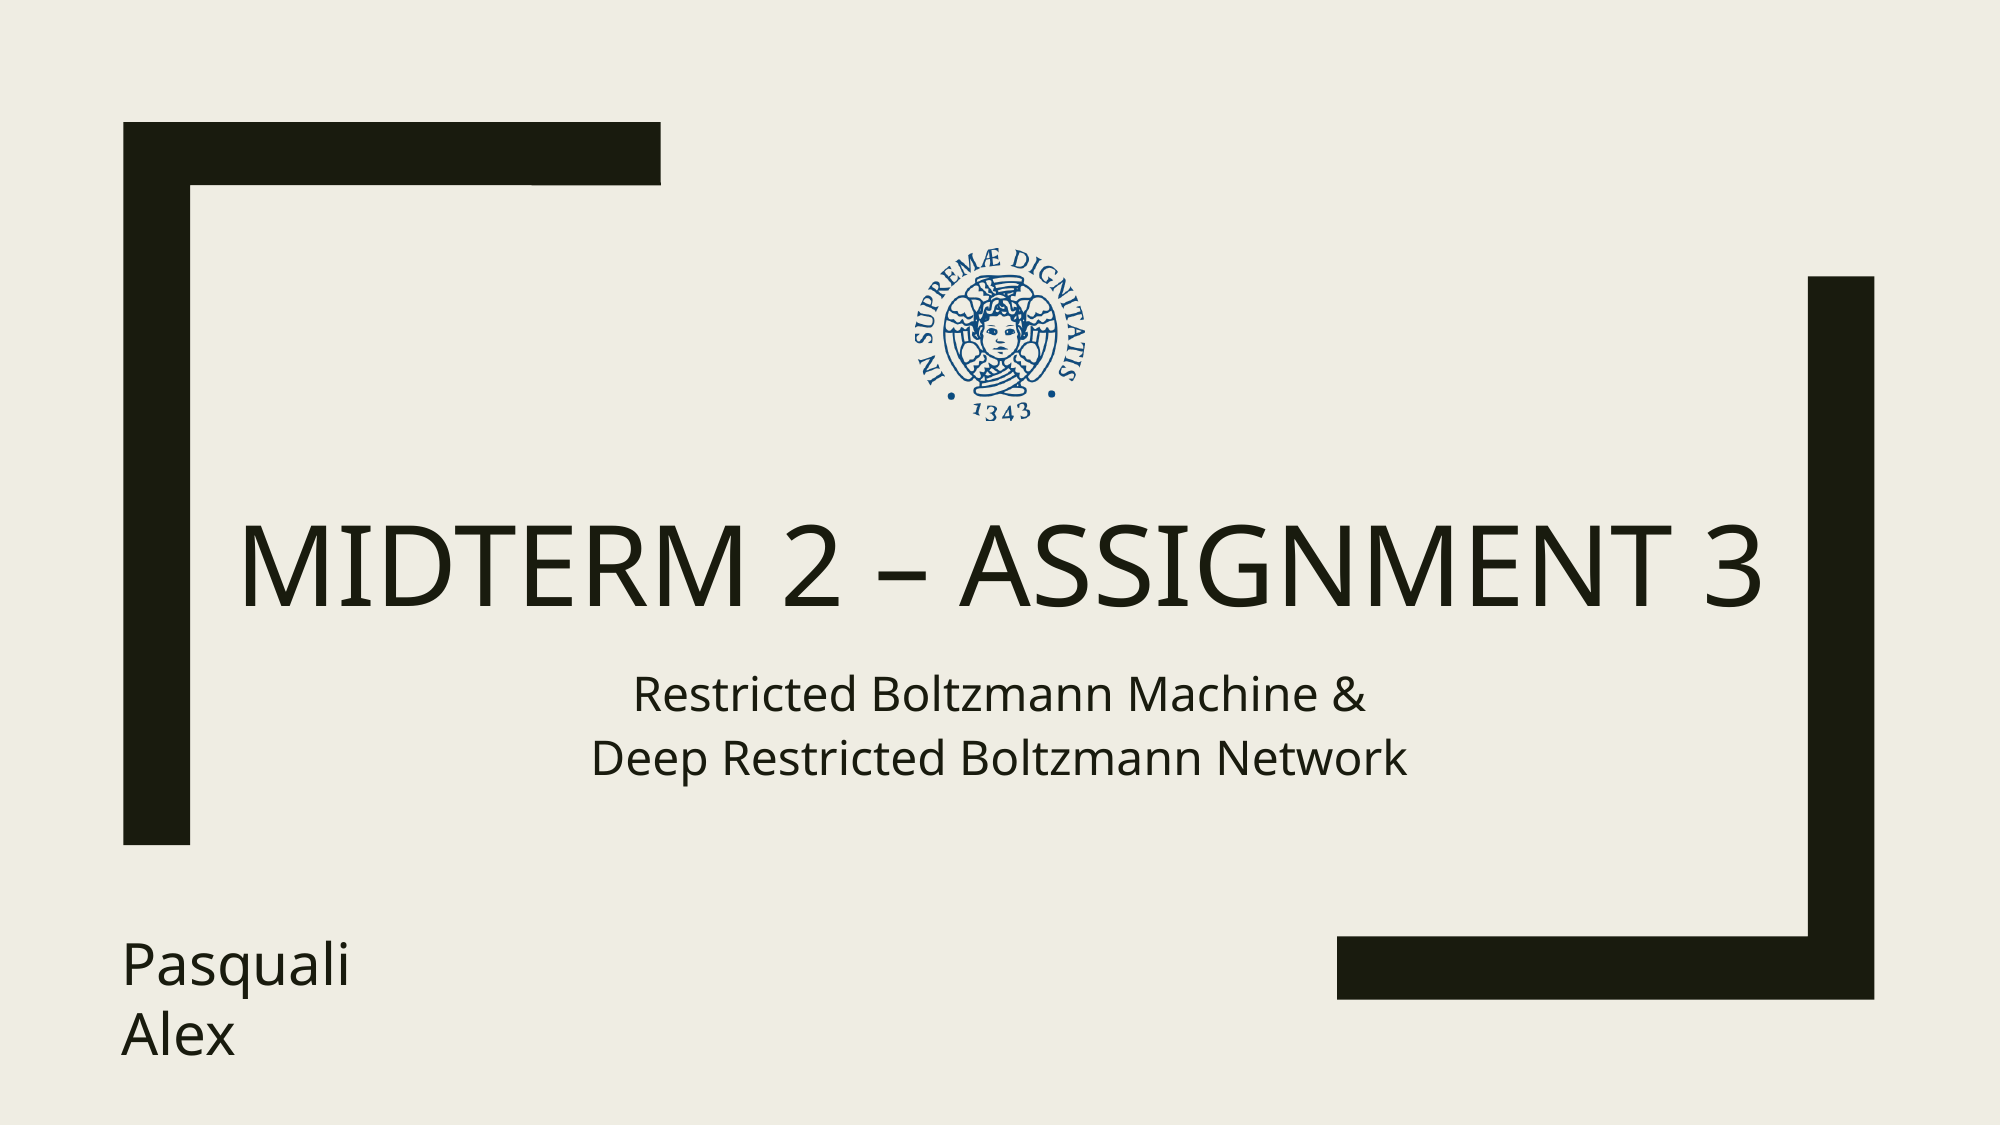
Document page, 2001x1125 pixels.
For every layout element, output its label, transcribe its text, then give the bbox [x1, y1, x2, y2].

subtitle Restricted Boltzmann Machine & Deep Restricted Boltzmann Network [439, 649, 1561, 828]
text_box Pasquali Alex [106, 919, 463, 1075]
picture [915, 248, 1085, 421]
title Midterm 2 – assignment 3 [209, 293, 1793, 638]
